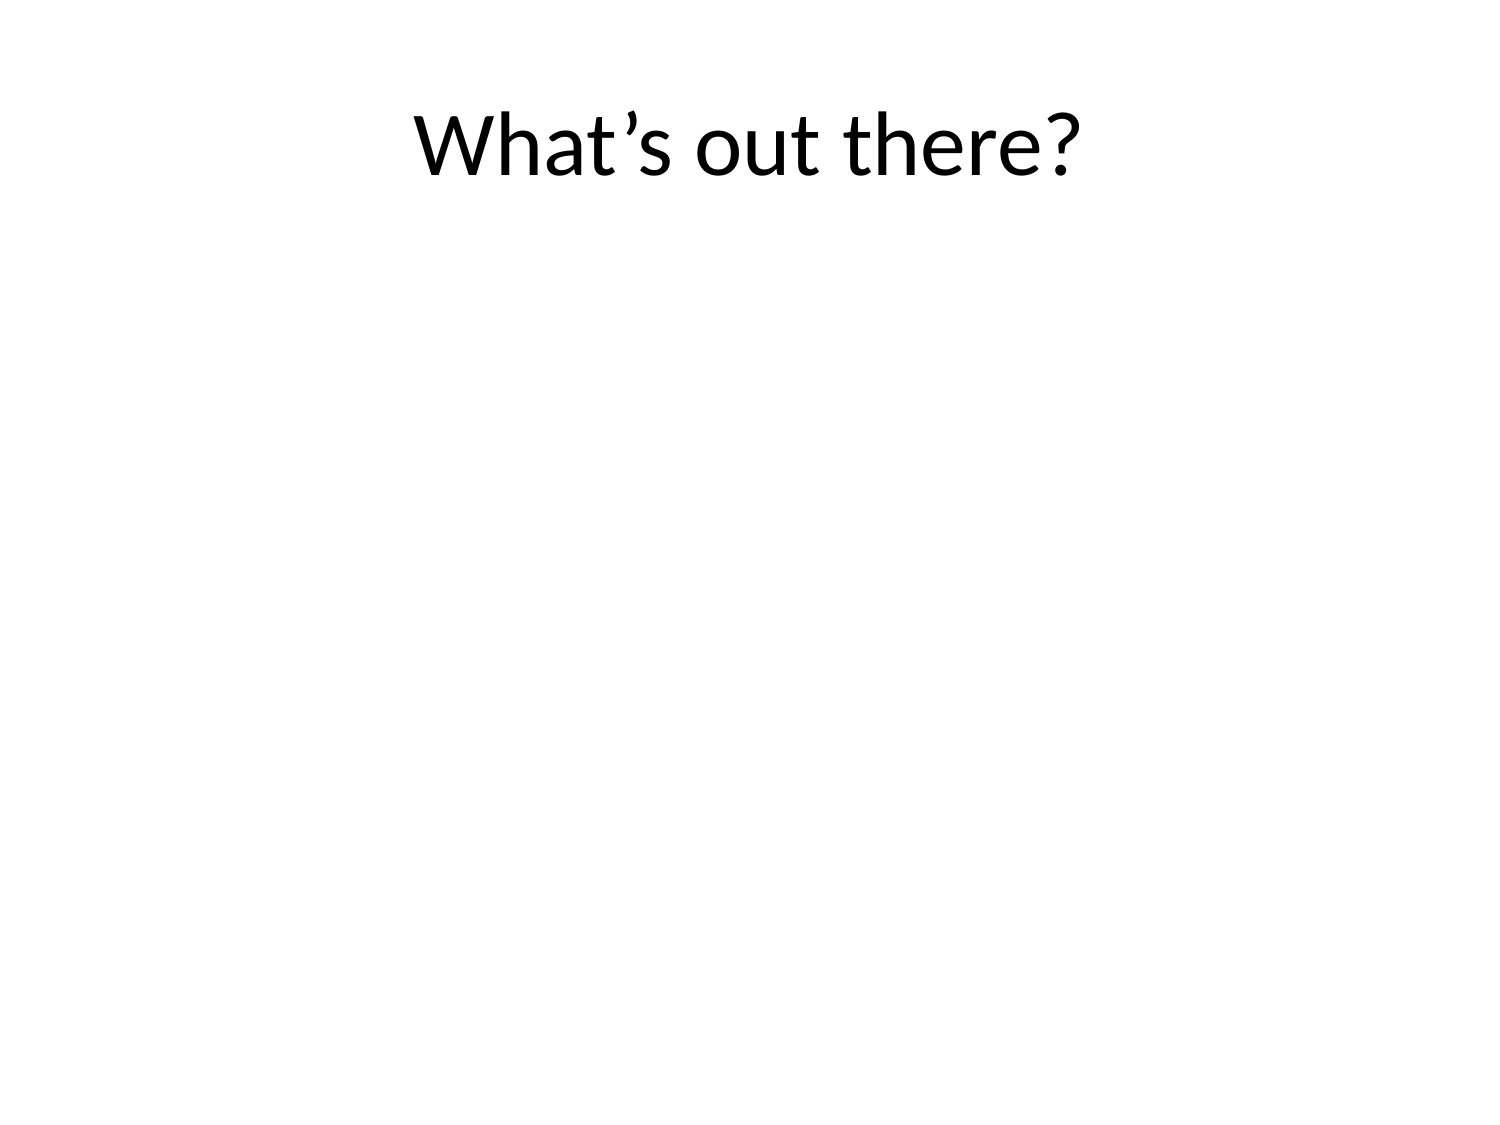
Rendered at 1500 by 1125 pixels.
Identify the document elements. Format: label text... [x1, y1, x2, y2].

title What’s out there? [75, 45, 1425, 233]
